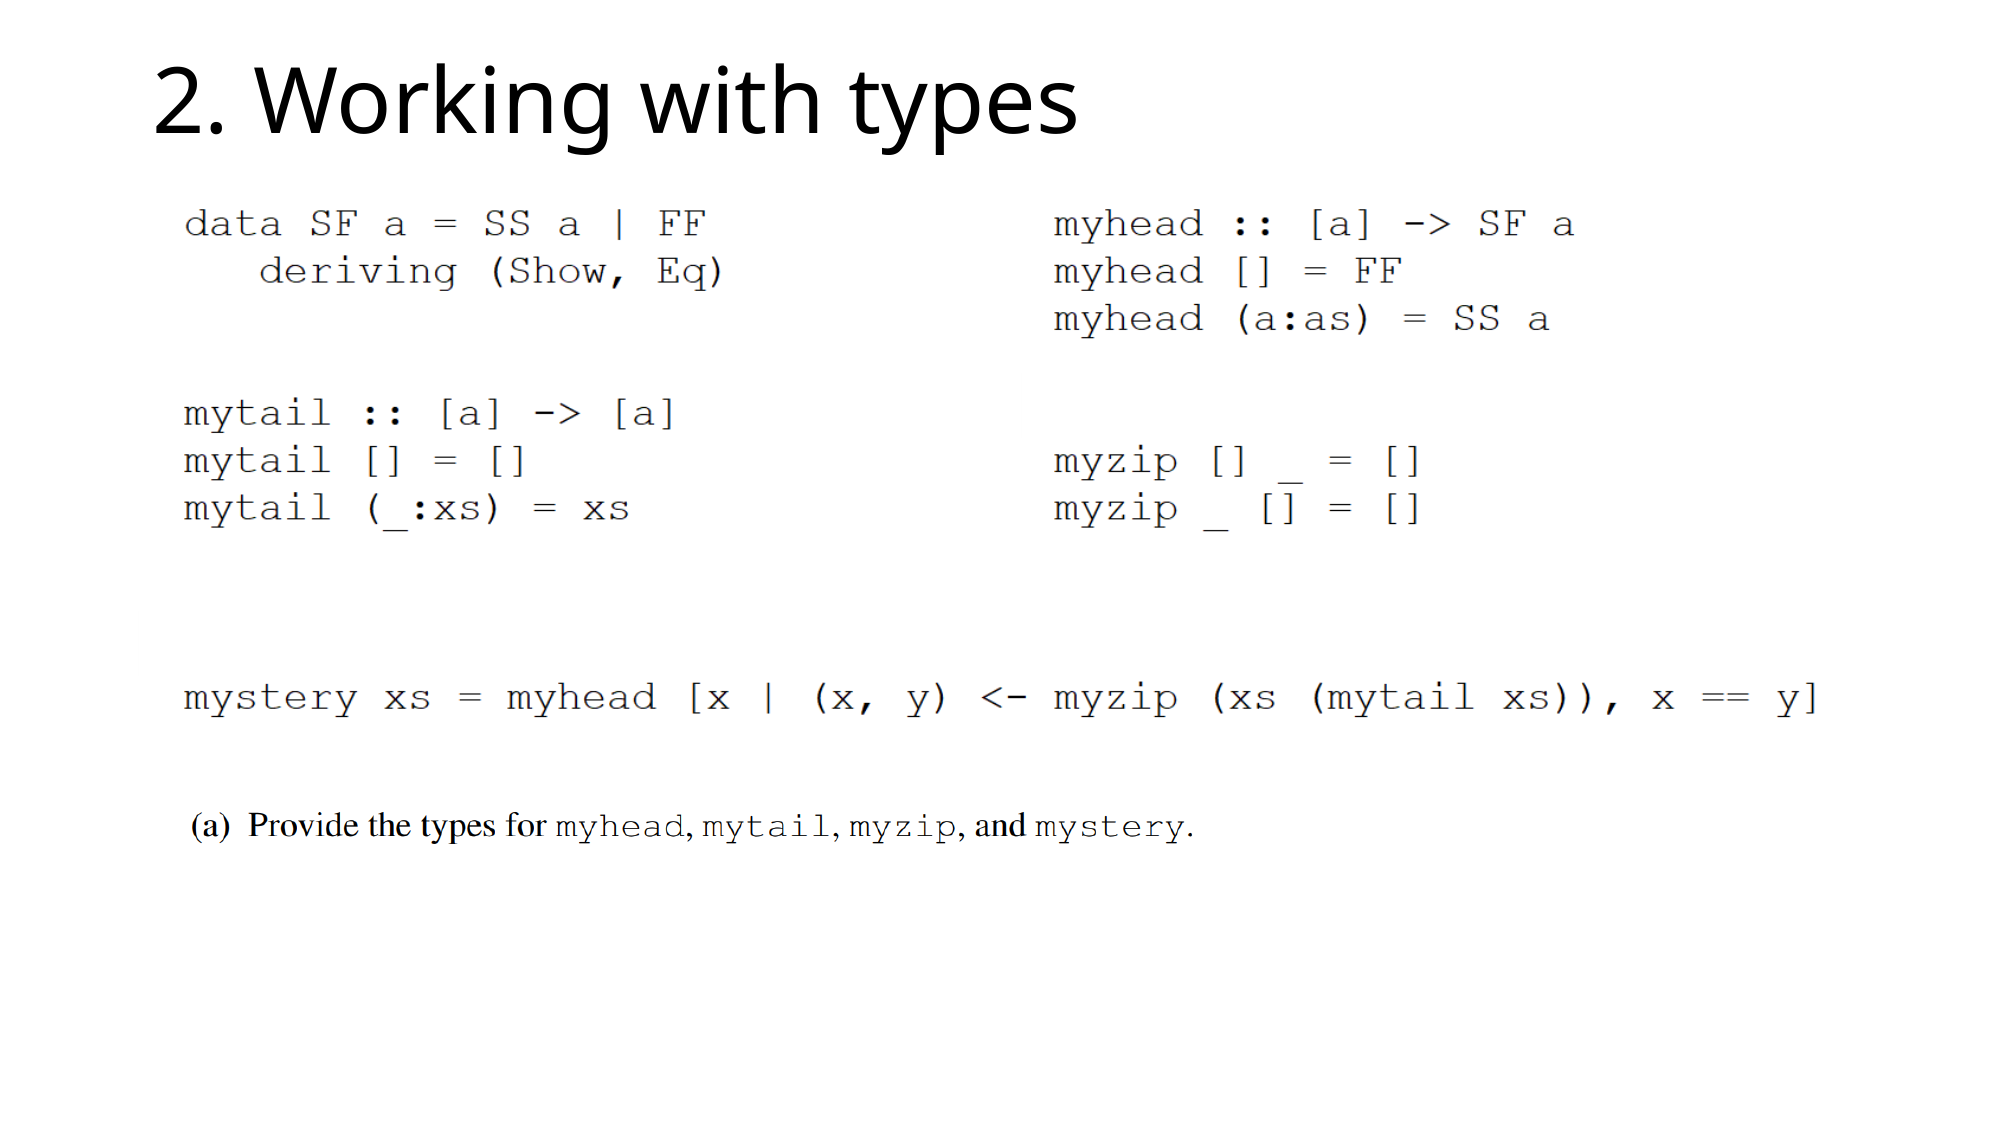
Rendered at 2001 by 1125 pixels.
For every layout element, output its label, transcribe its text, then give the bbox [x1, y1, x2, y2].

title 2. Working with types [137, 0, 1863, 213]
picture [28, 201, 1838, 730]
picture [40, 800, 2000, 1010]
